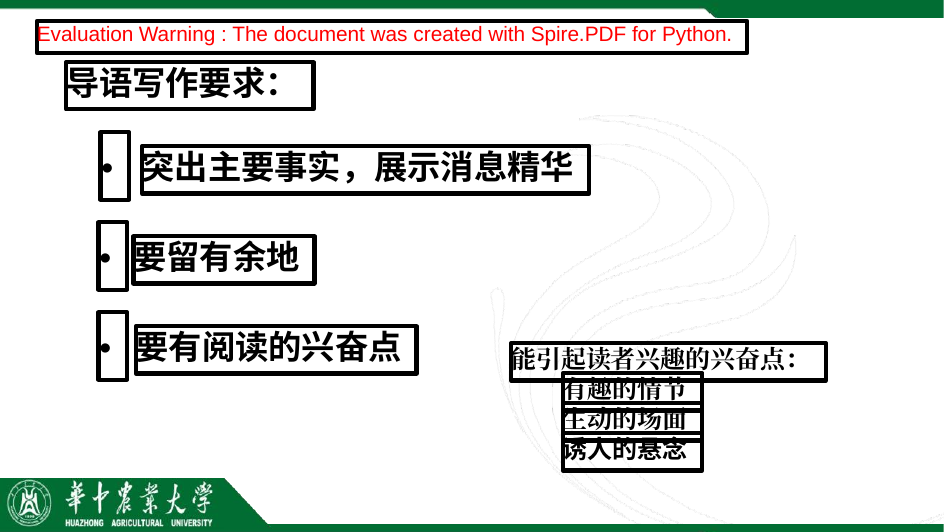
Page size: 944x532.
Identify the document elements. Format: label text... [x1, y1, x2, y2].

text_box · [96, 220, 129, 292]
text_box 突出主要事实，展示消息精华 [140, 144, 480, 196]
picture [0, 0, 944, 20]
text_box 要留有余地 [131, 234, 317, 286]
picture [0, 105, 944, 532]
text_box 导语写作要求： [64, 60, 316, 111]
text_box · [98, 130, 131, 202]
text_box Evaluation Warning : The document was created with Spire.PDF for Python. [35, 28, 749, 55]
text_box · [96, 310, 129, 382]
text_box 要有阅读的兴奋点 [134, 324, 419, 376]
